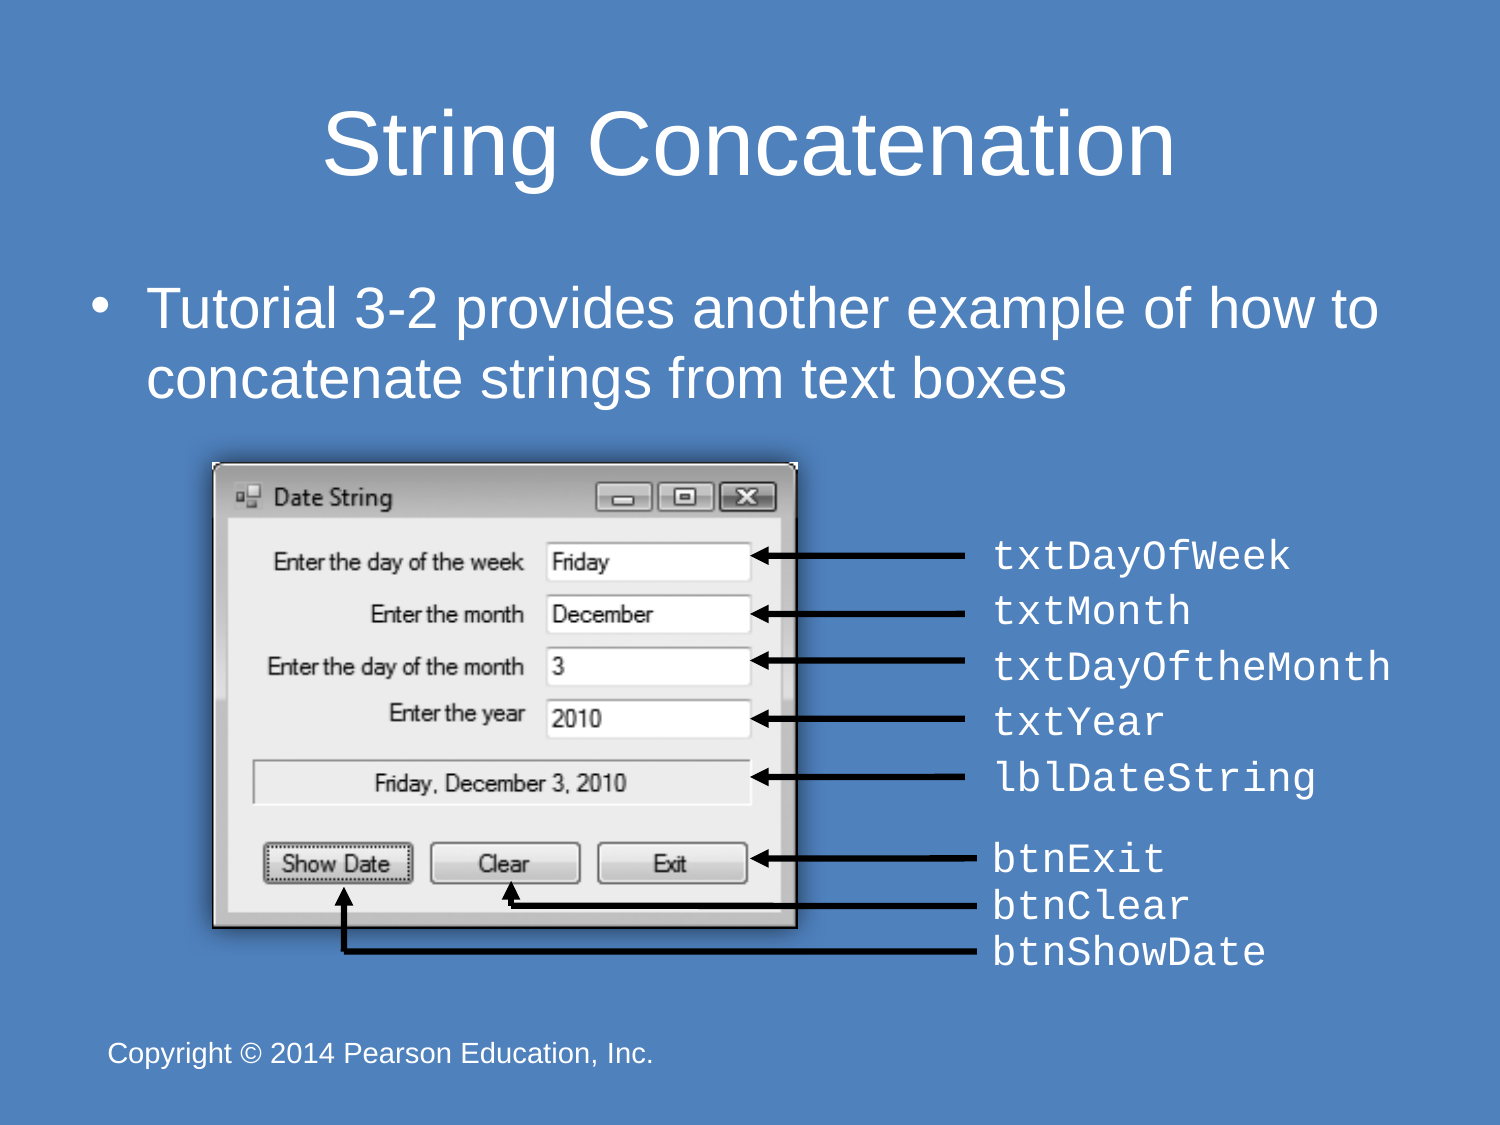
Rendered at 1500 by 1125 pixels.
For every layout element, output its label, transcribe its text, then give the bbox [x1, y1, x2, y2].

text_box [212, 462, 1426, 983]
list Tutorial 3-2 provides another example of how to concatenate strings from text boxes [75, 262, 1425, 1005]
title String Concatenation [75, 45, 1425, 233]
